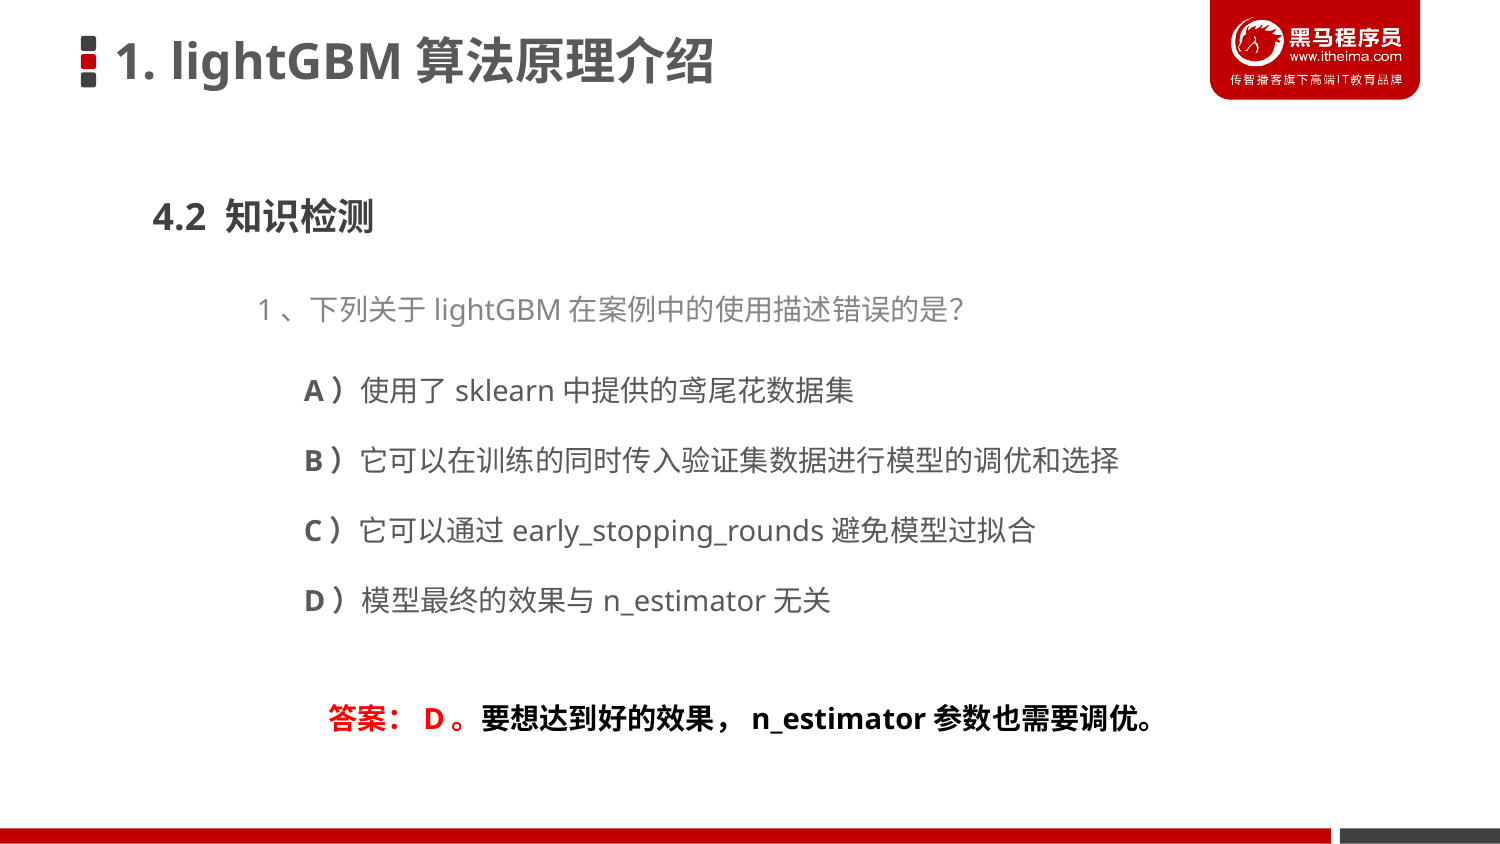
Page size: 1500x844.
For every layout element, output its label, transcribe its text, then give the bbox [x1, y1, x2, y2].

text_box 1、下列关于lightGBM在案例中的使用描述错误的是？ [242, 273, 1126, 334]
picture [1212, 8, 1421, 94]
text_box 1. lightGBM算法原理介绍 [103, 0, 987, 130]
text_box 答案：D。要想达到好的效果，n_estimator参数也需要调优。 [313, 693, 1183, 744]
text_box 4.2 知识检测 [138, 185, 715, 246]
text_box A）使用了sklearn中提供的鸢尾花数据集 B）它可以在训练的同时传入验证集数据进行模型的调优和选择 C）它可以通过early_stopping_rounds避免模型过拟合 D）模型最终的效果与n_estimator无关 [289, 365, 1136, 625]
